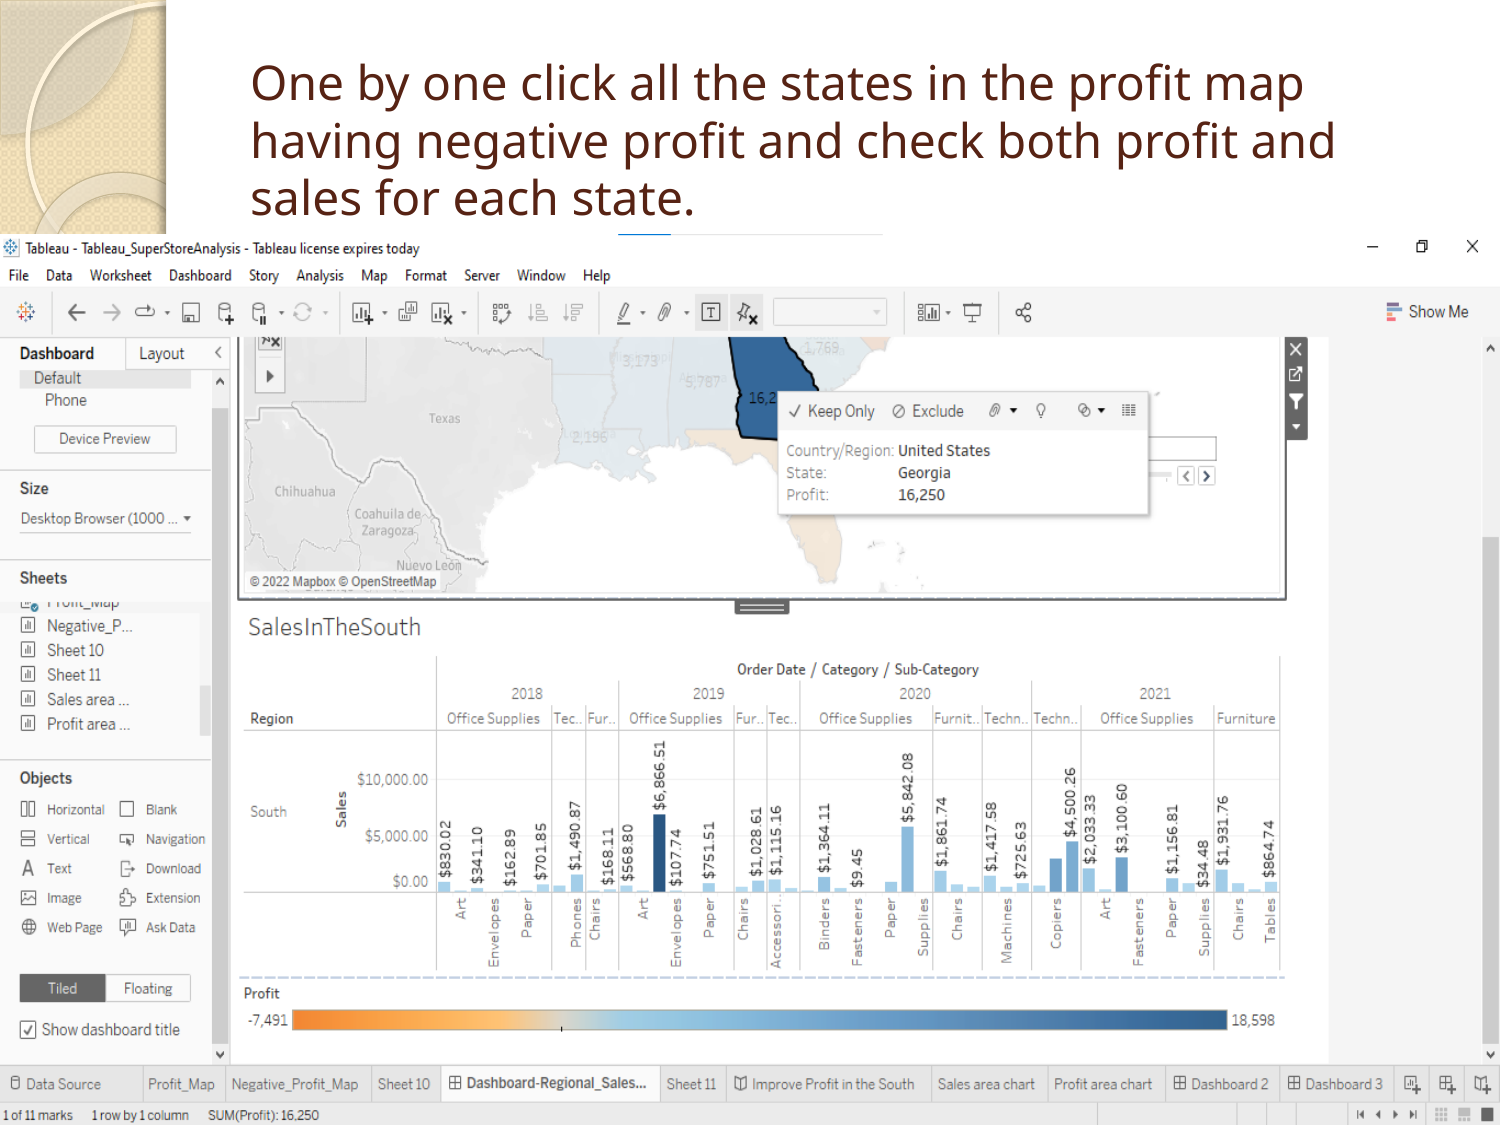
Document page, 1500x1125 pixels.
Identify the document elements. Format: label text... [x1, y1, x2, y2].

title One by one click all the states in the profit map having negative profit and check both profit and sales for each state. [235, 45, 1466, 230]
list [0, 234, 1500, 1125]
